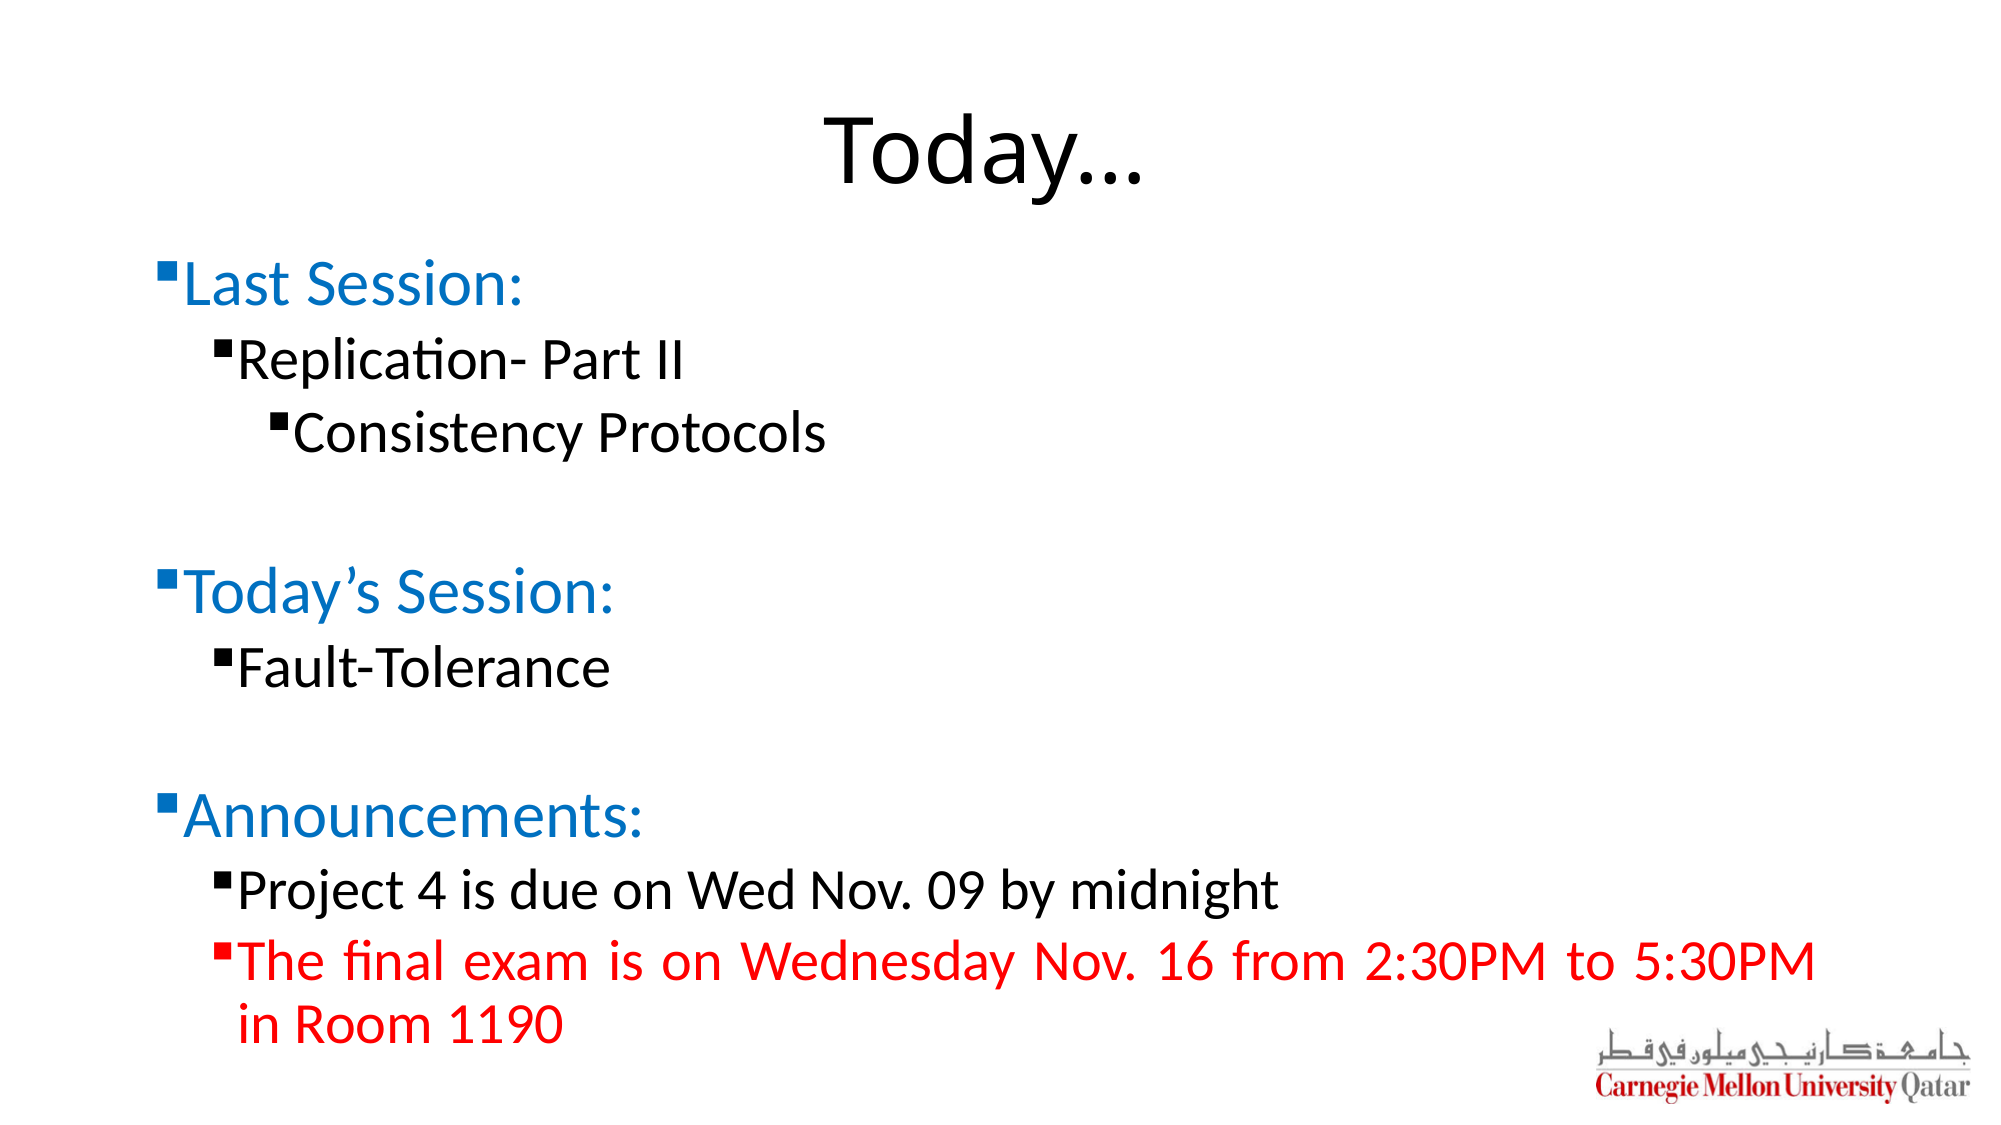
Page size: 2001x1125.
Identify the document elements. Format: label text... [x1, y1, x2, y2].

title Today… [138, 45, 1833, 239]
list Last Session: Replication- Part II Consistency Protocols Today’s Session: Fault-Tolerance Announcements: Project 4 is due on Wed Nov. 09 by midnight The final exam is on Wednesday Nov. 16 from 2:30PM to 5:30PM in Room 1190 [138, 239, 1833, 1065]
picture [1596, 1027, 1971, 1104]
